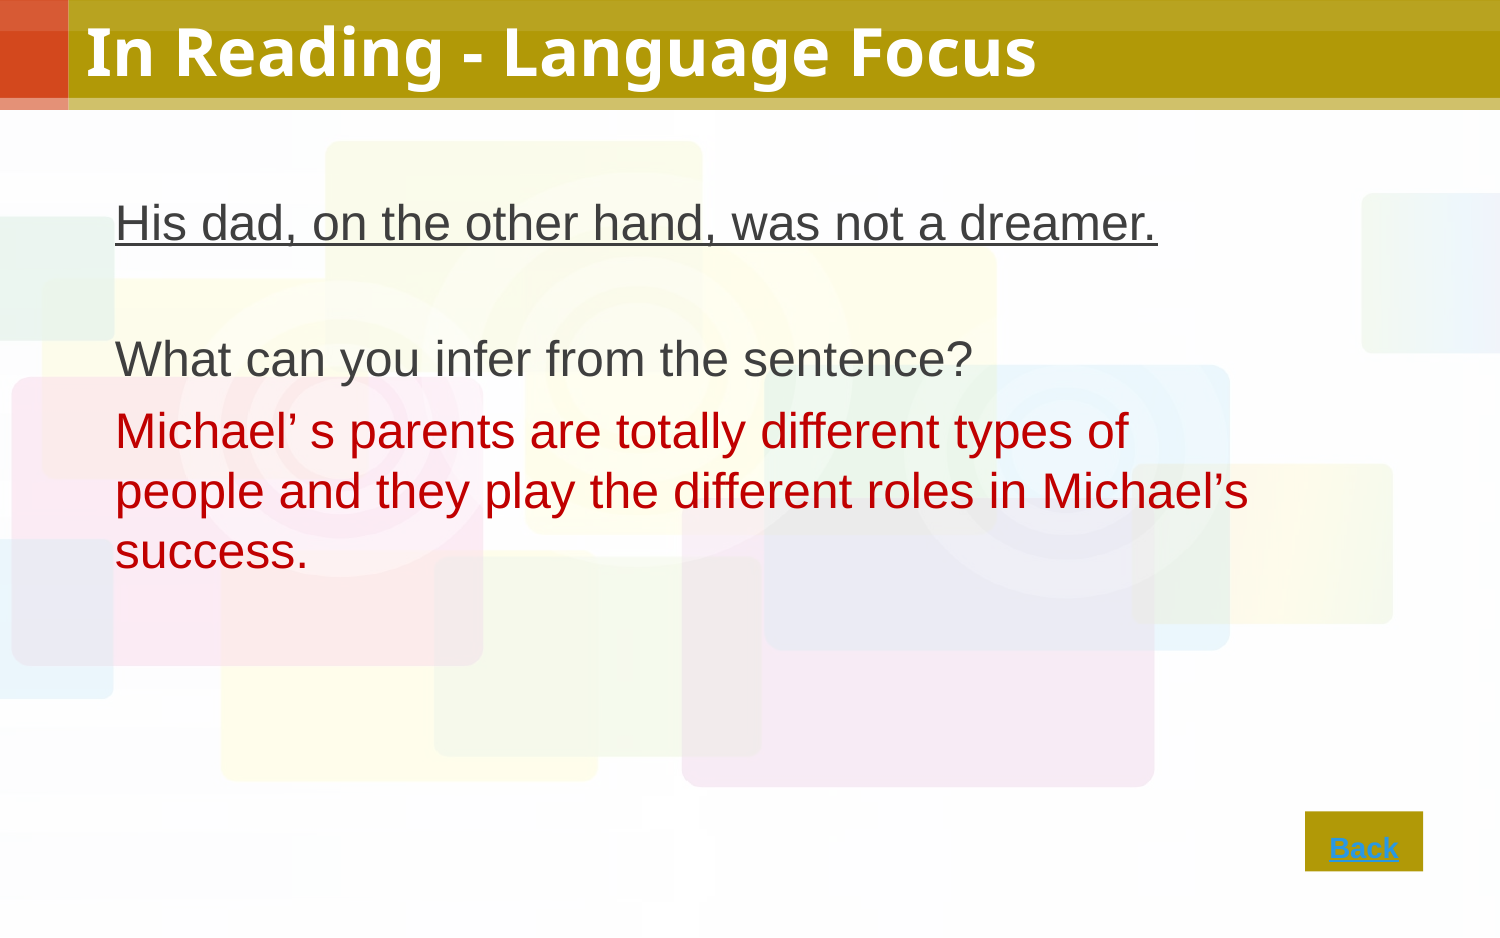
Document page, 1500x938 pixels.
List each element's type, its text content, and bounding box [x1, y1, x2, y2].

text_box His dad, on the other hand, was not a dreamer. [100, 183, 1412, 259]
text_box Michael’ s parents are totally different types of people and they play the different roles in Michael’s success. [100, 390, 1305, 586]
text_box What can you infer from the sentence? [100, 318, 1412, 394]
text_box Back [1305, 811, 1424, 872]
text_box In Reading - Language Focus [71, 5, 1418, 99]
